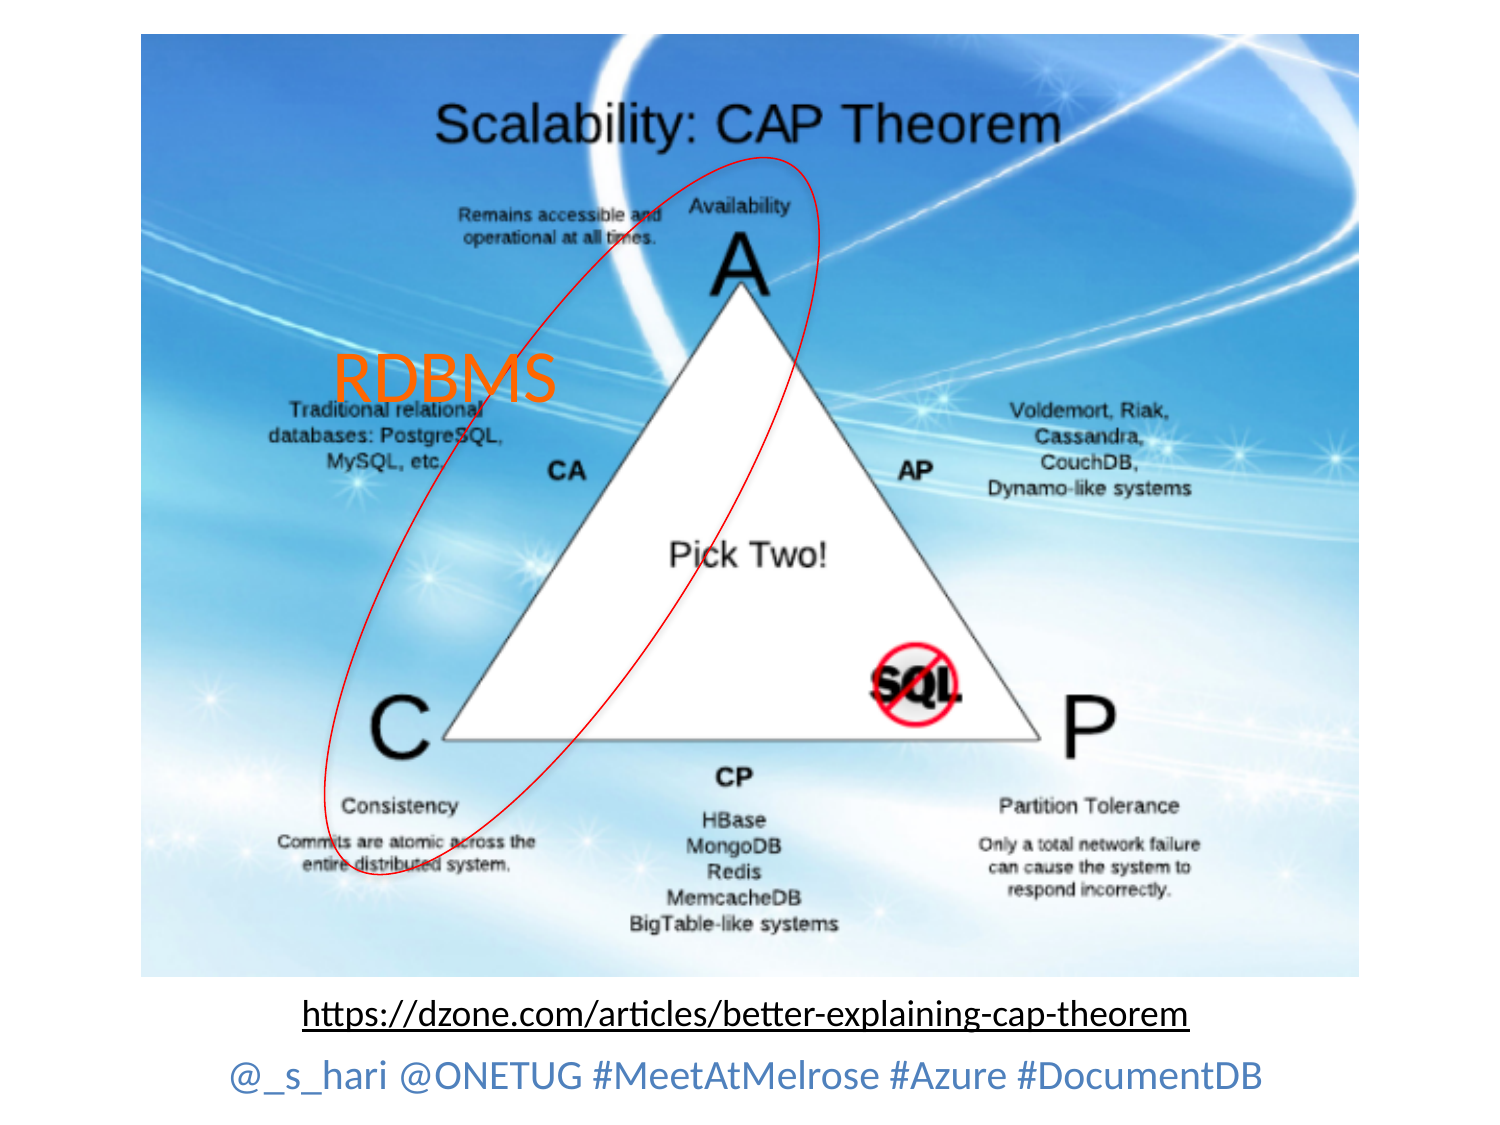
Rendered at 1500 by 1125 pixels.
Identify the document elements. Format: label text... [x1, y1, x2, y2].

picture [141, 34, 1359, 977]
footer @_s_hari @ONETUG #MeetAtMelrose #Azure #DocumentDB [75, 1042, 1425, 1103]
text_box https://dzone.com/articles/better-explaining-cap-theorem [286, 985, 1214, 1042]
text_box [316, 101, 708, 931]
